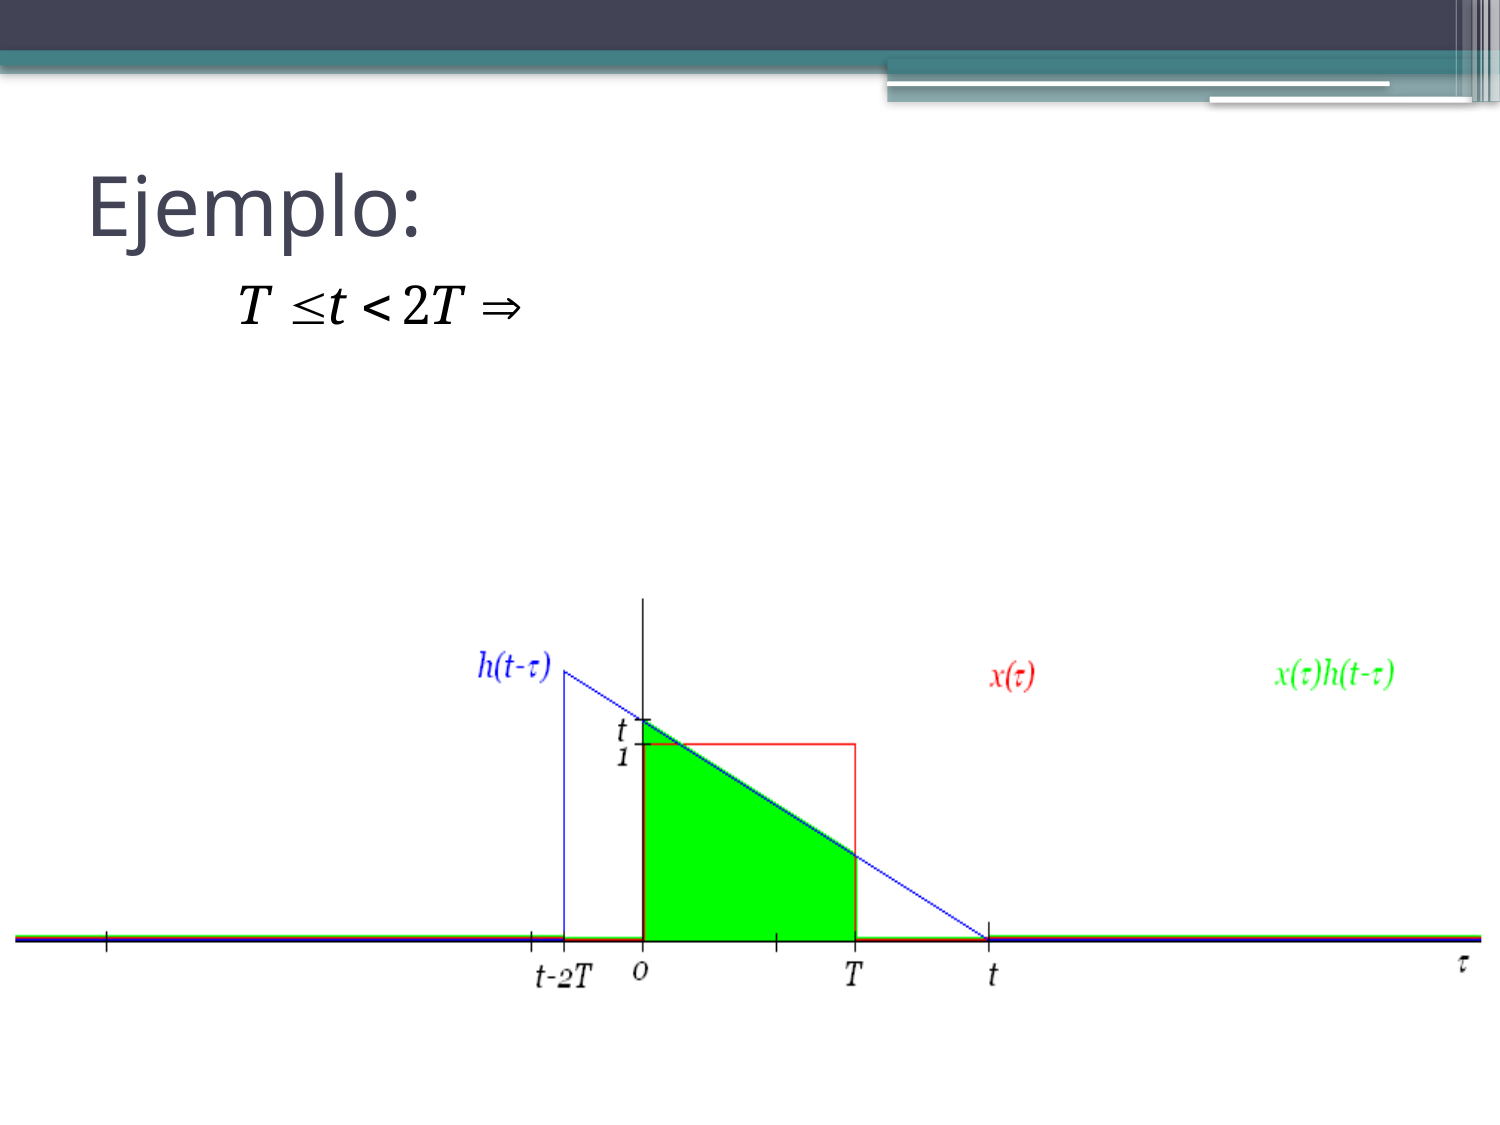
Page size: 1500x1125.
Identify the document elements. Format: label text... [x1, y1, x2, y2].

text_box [230, 227, 1302, 568]
title Ejemplo: [70, 115, 503, 292]
picture [13, 597, 1483, 990]
